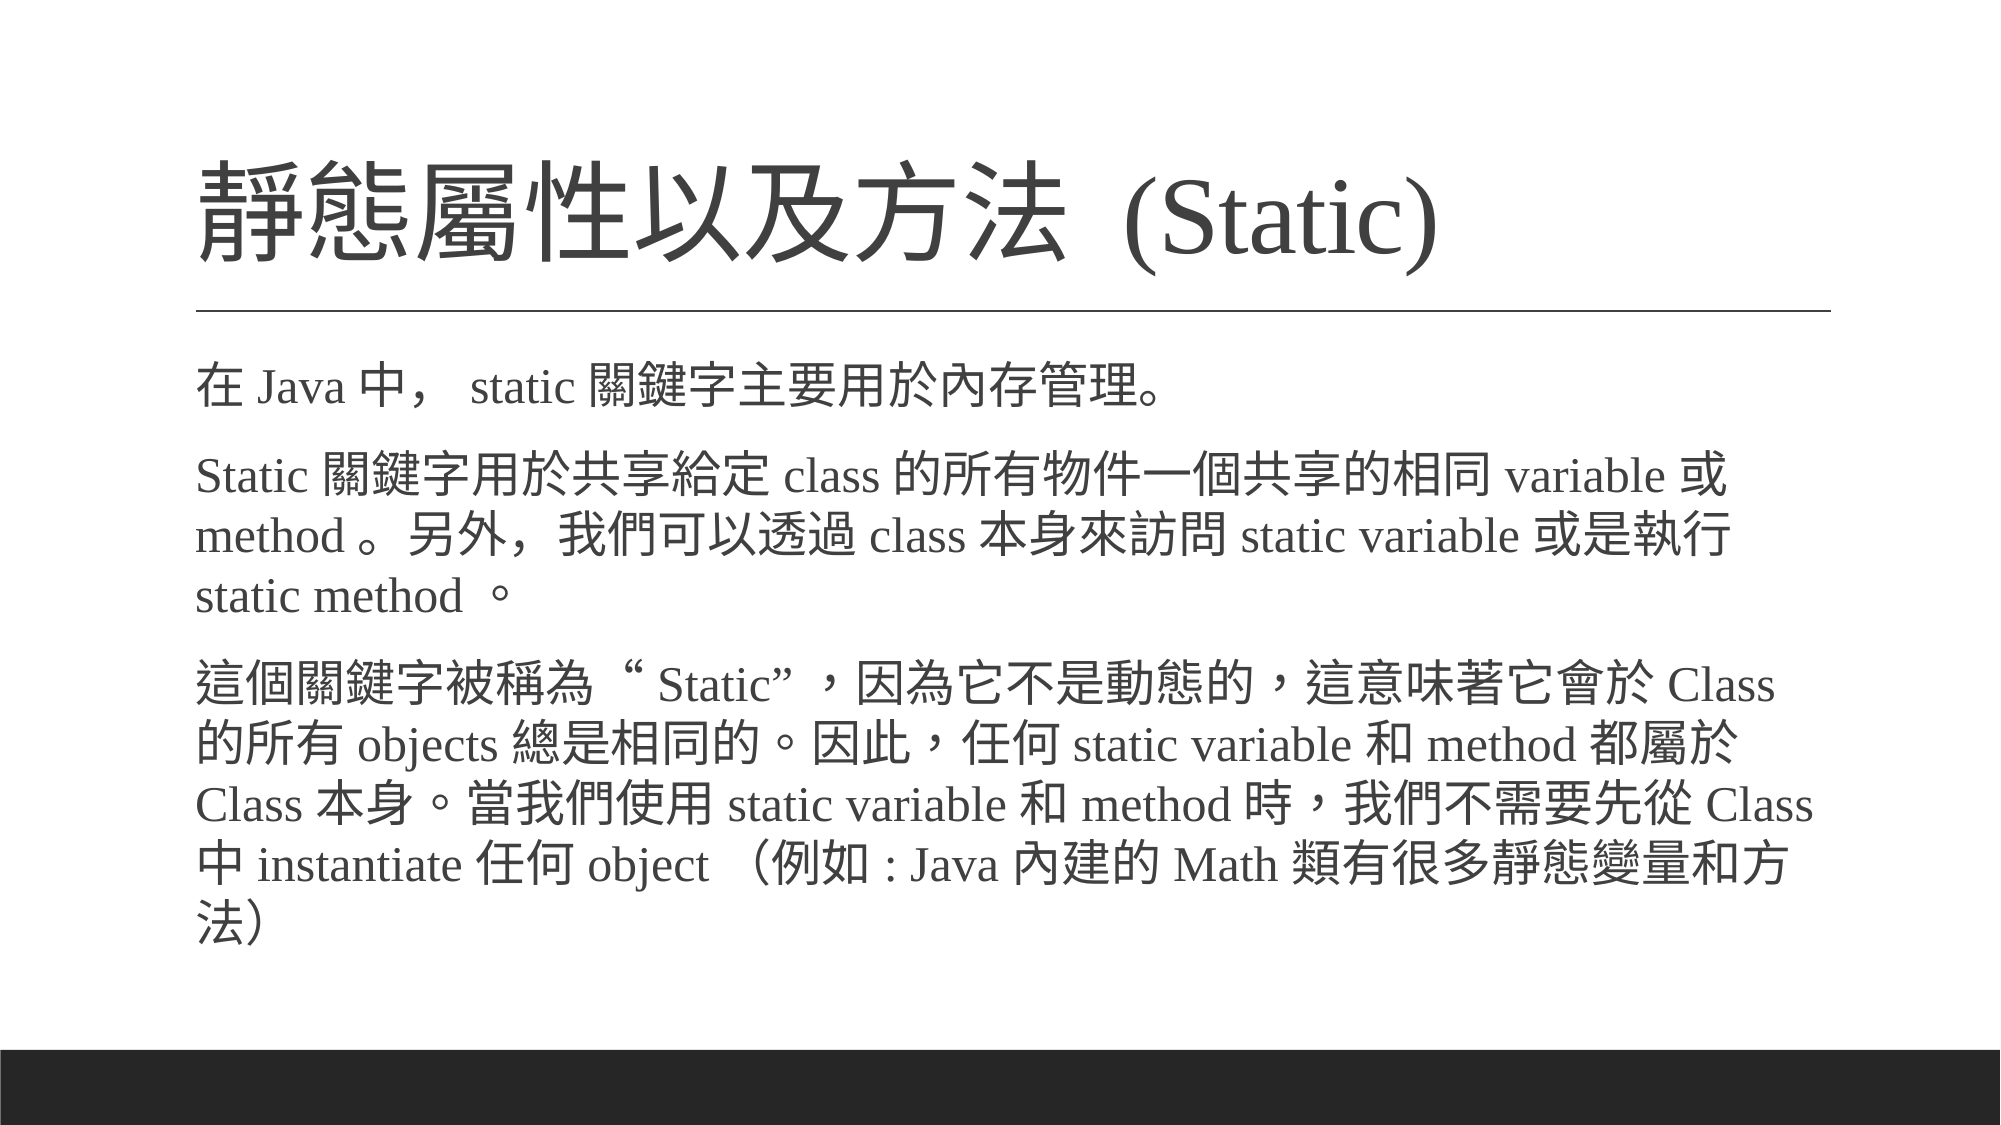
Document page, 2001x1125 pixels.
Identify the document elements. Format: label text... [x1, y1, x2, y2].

list 在Java中，static關鍵字主要用於內存管理。 Static關鍵字用於共享給定class的所有物件一個共享的相同variable或method。另外，我們可以透過class本身來訪問static variable或是執行static method。 這個關鍵字被稱為“Static”，因為它不是動態的，這意味著它會於Class的所有objects總是相同的。因此，任何static variable和method都屬於Class本身。當我們使用static variable和method時，我們不需要先從Class中instantiate任何object（例如: Java內建的Math類有很多靜態變量和方法） [180, 345, 1830, 963]
title 靜態屬性以及方法 (Static) [180, 47, 1830, 285]
